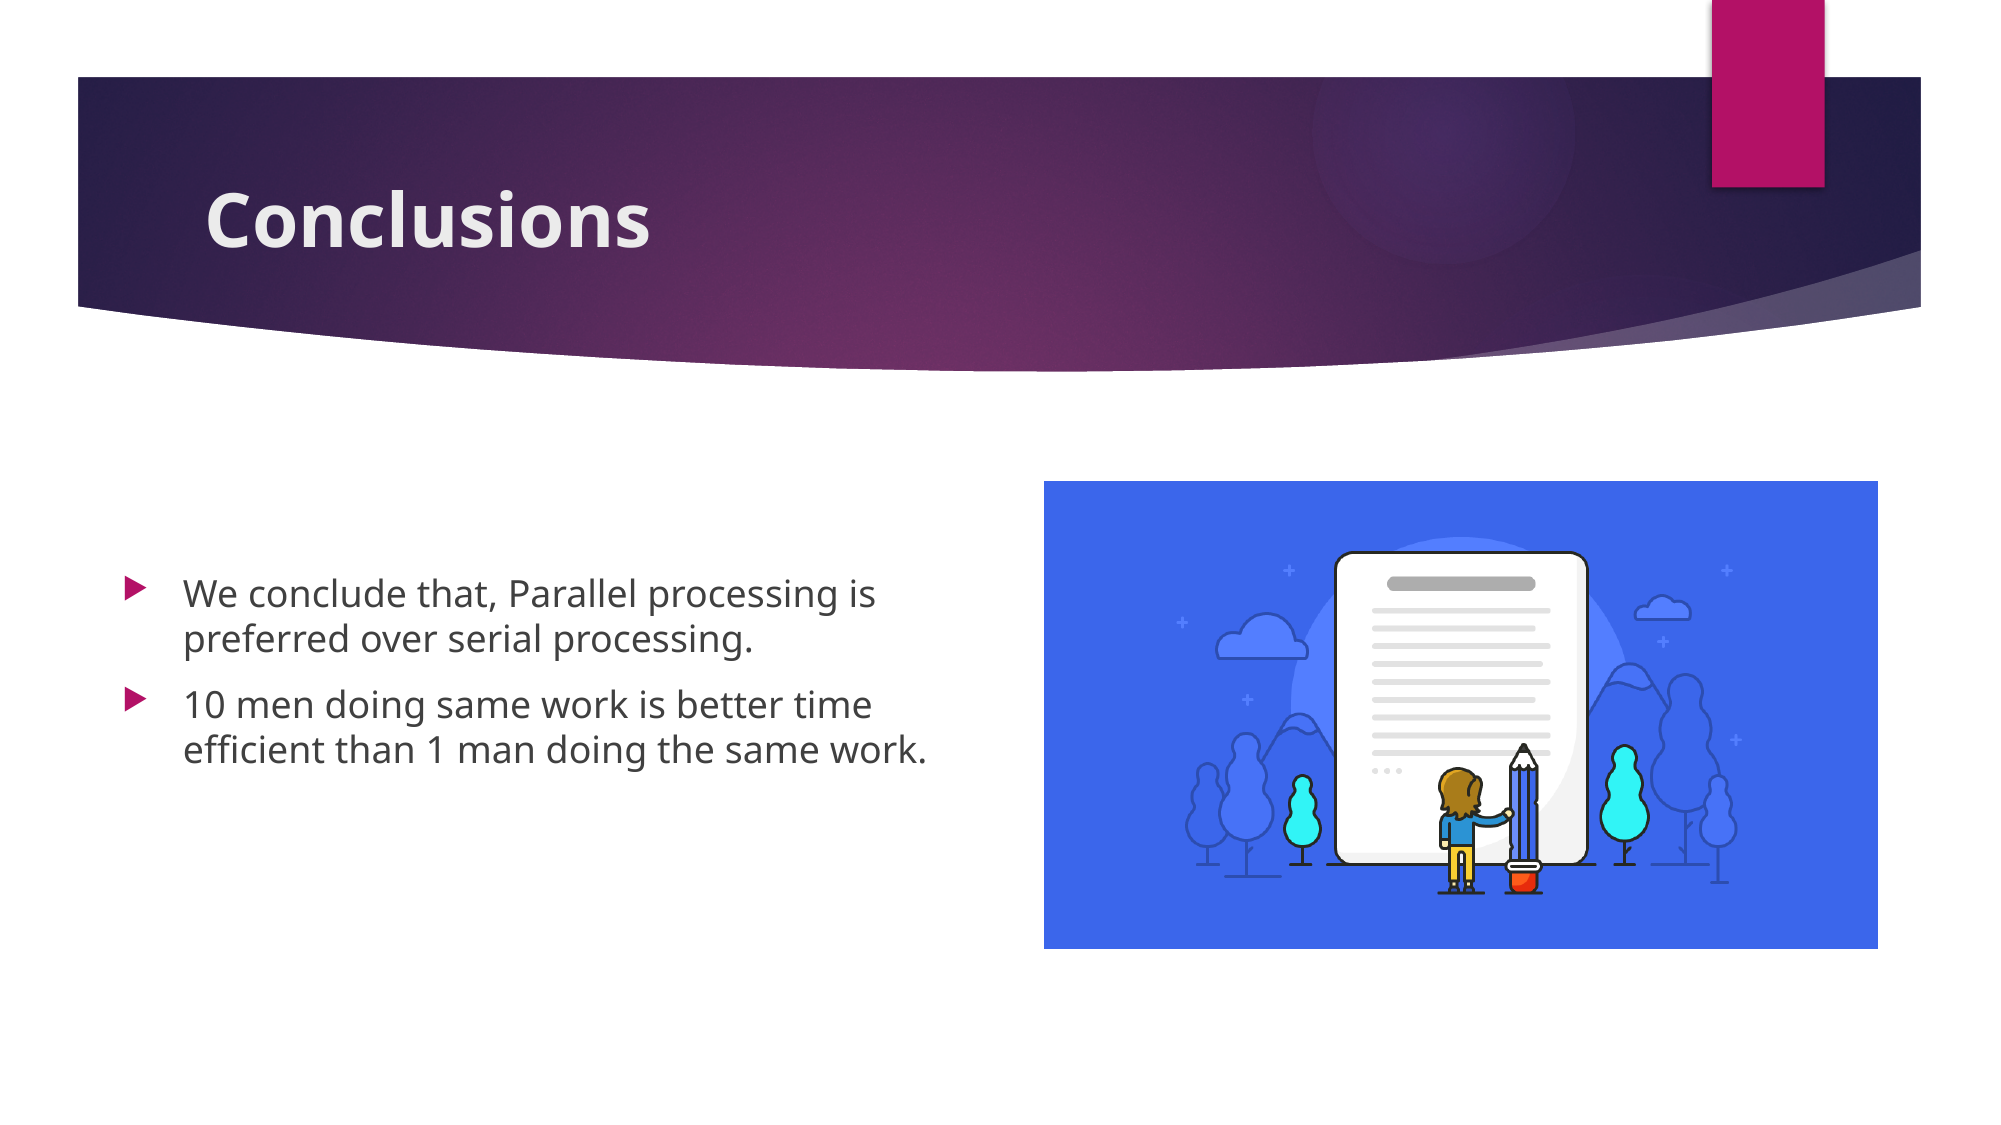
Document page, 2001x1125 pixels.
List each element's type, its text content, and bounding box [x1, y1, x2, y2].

picture [1043, 480, 1878, 949]
title Conclusions [189, 159, 1627, 276]
list We conclude that, Parallel processing is preferred over serial processing. 10 men doing same work is better time efficient than 1 man doing the same work. [107, 562, 956, 801]
